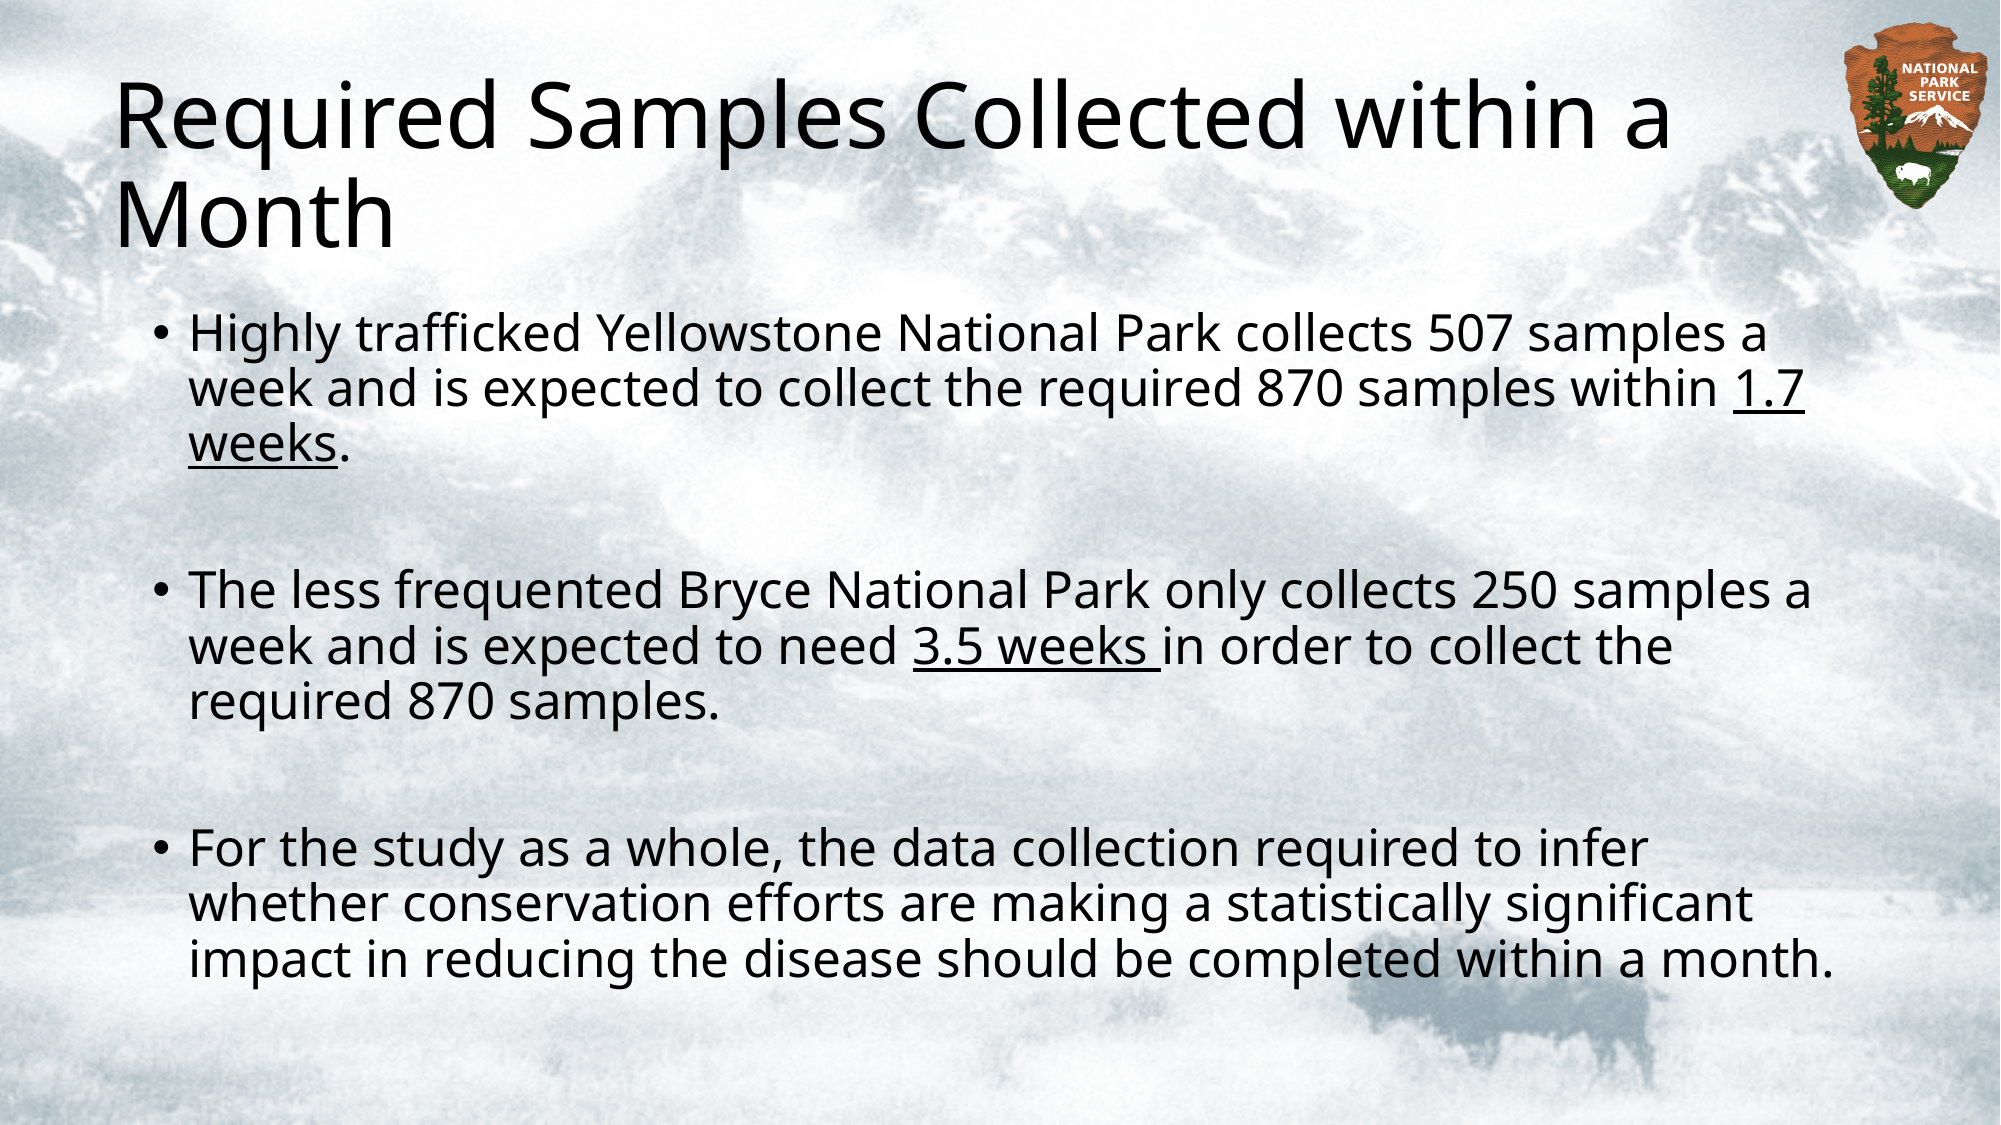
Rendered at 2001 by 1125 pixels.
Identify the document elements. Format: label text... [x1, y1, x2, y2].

picture [1844, 22, 1988, 209]
list Highly trafficked Yellowstone National Park collects 507 samples a week and is expected to collect the required 870 samples within 1.7 weeks. The less frequented Bryce National Park only collects 250 samples a week and is expected to need 3.5 weeks in order to collect the required 870 samples. For the study as a whole, the data collection required to infer whether conservation efforts are making a statistically significant impact in reducing the disease should be completed within a month. [137, 299, 1863, 1014]
title Required Samples Collected within a Month [97, 59, 1897, 278]
